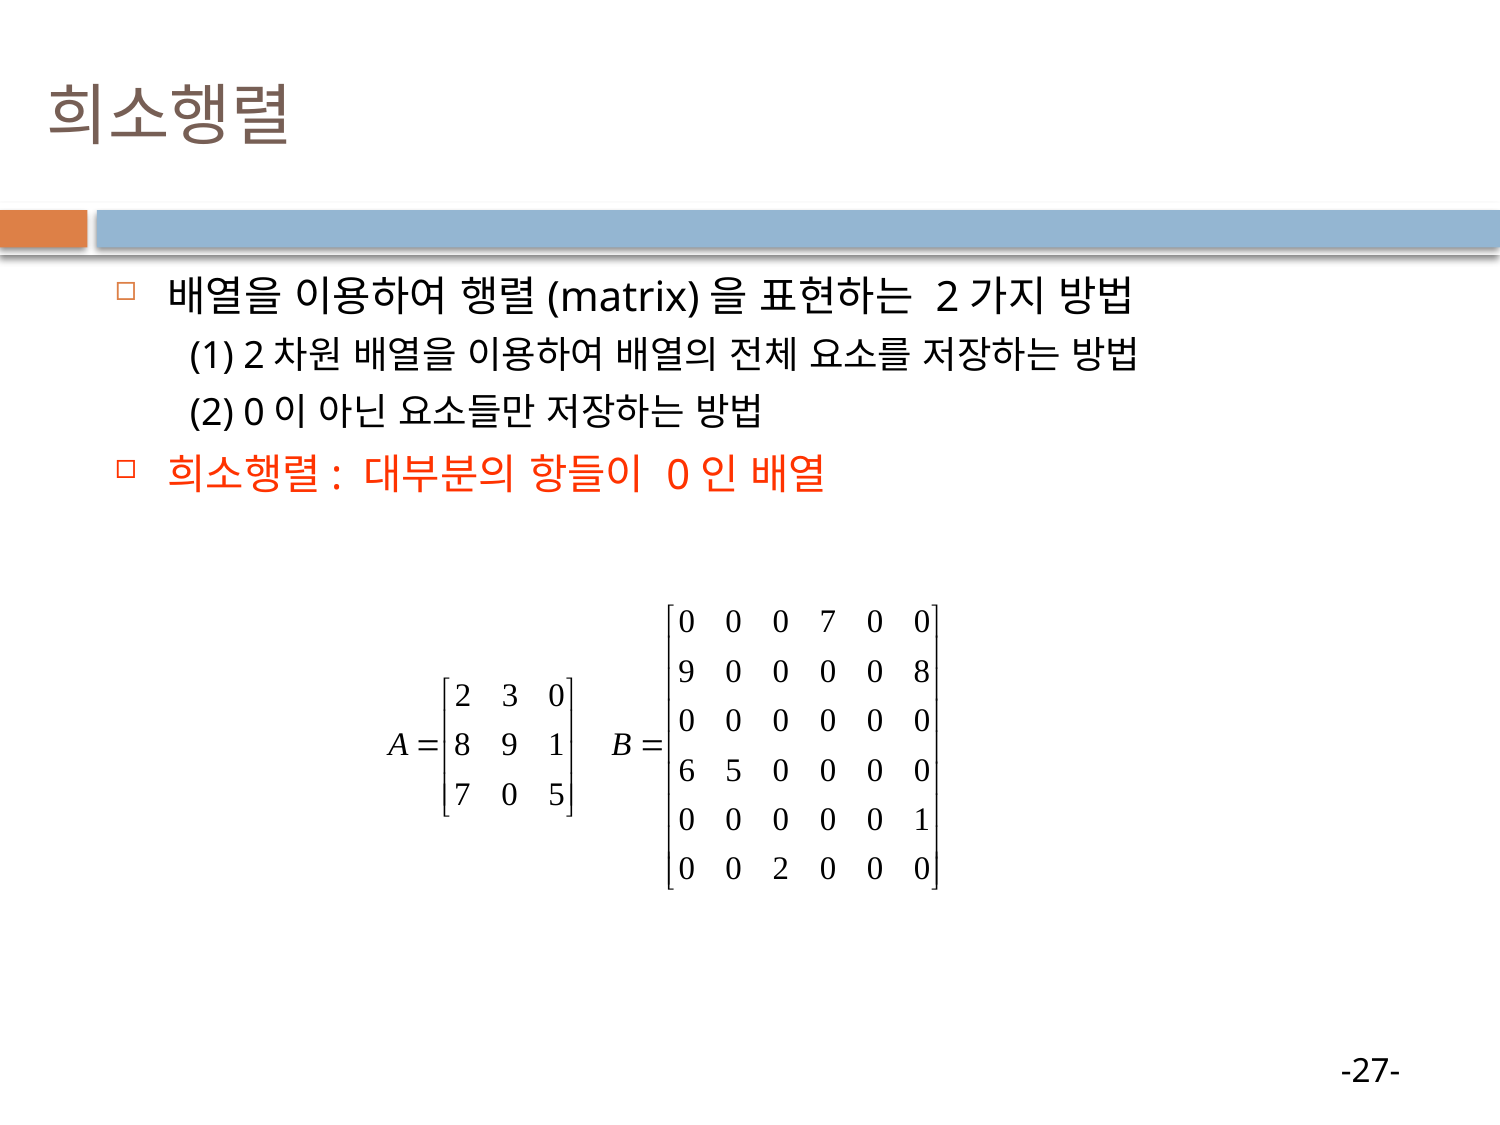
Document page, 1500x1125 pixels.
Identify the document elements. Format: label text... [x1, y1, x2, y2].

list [380, 599, 950, 896]
title 희소행렬 [32, 37, 1347, 188]
list 배열을 이용하여 행렬(matrix)을 표현하는 2가지 방법 (1) 2차원 배열을 이용하여 배열의 전체 요소를 저장하는 방법 (2) 0이 아닌 요소들만 저장하는 방법 희소행렬: 대부분의 항들이 0인 배열 [99, 262, 1341, 711]
